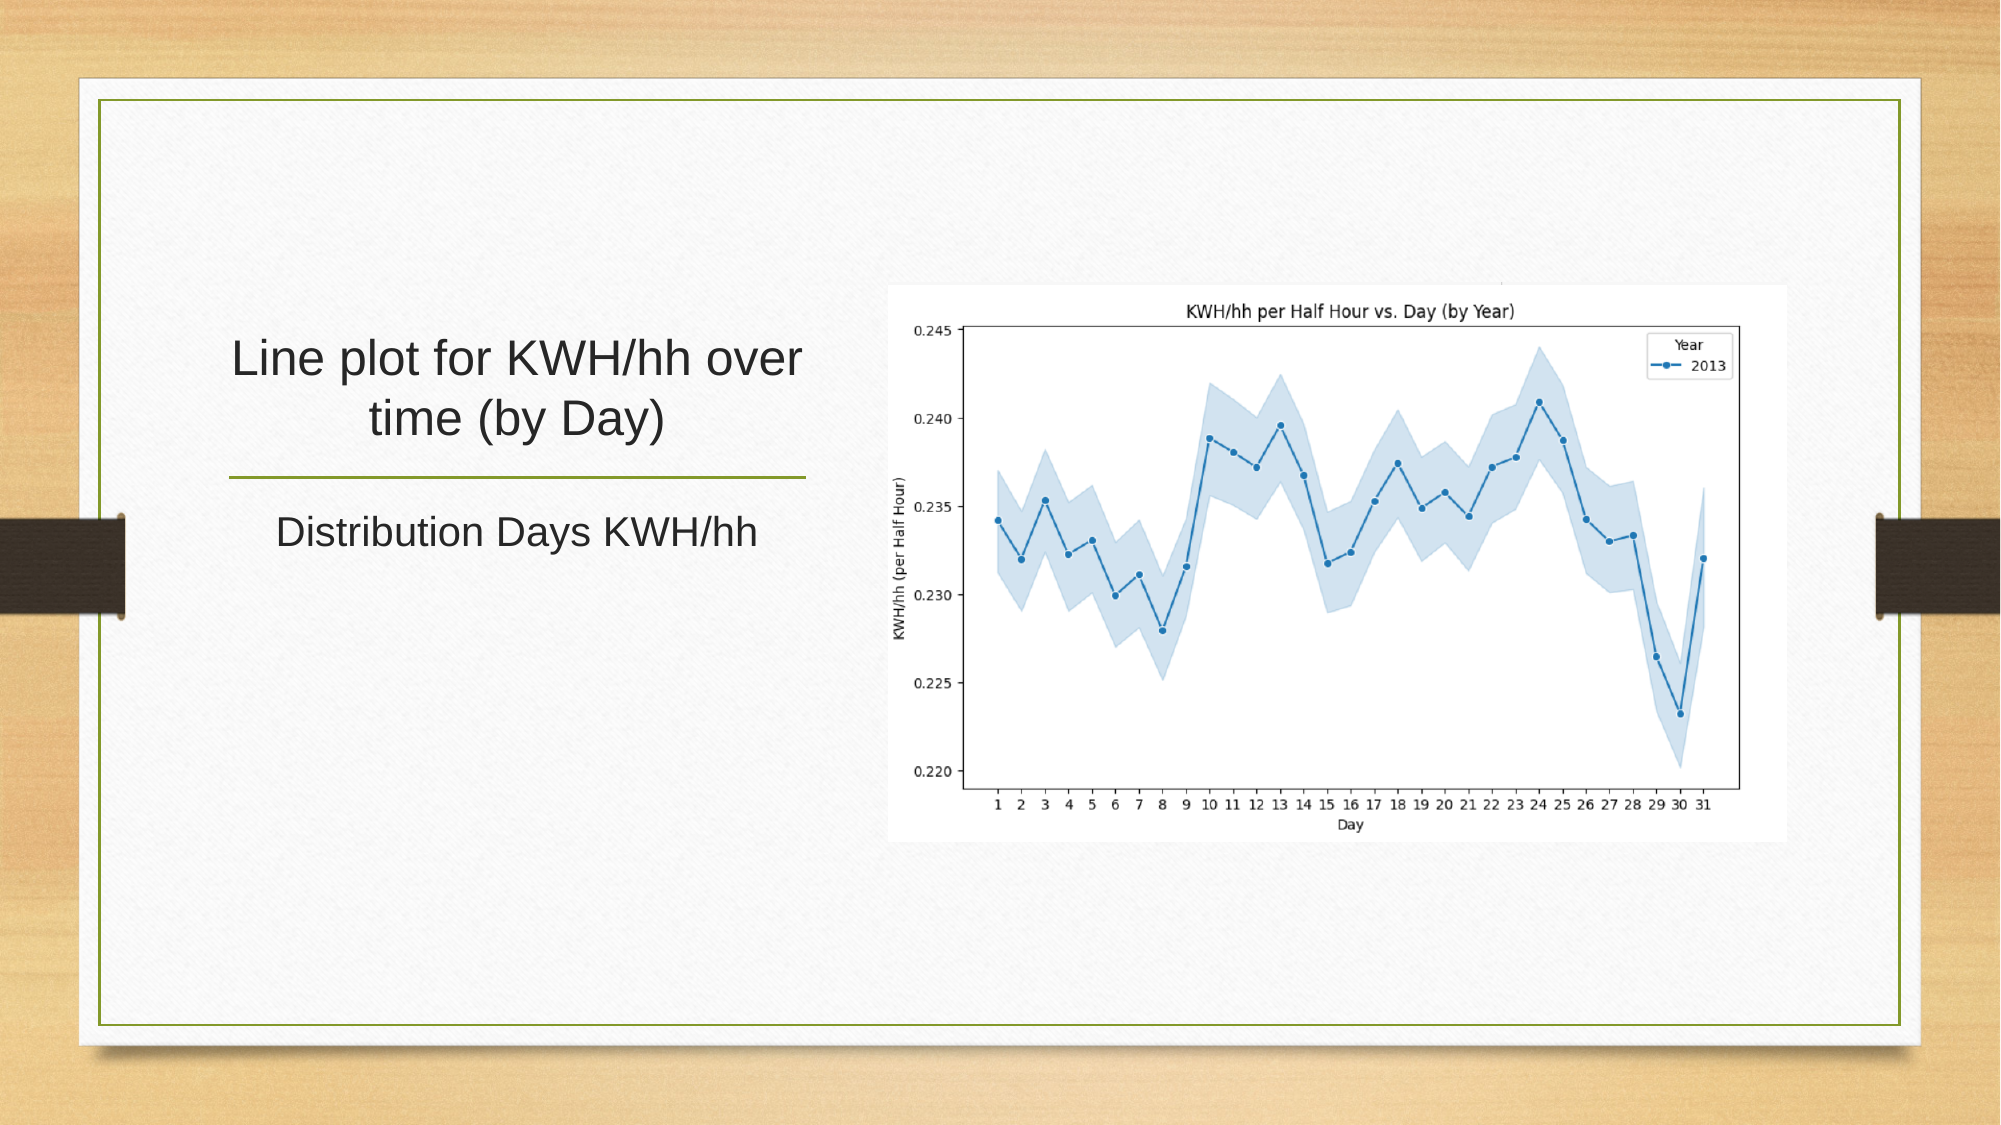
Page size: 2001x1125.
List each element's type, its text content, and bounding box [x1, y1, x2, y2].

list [888, 282, 1787, 843]
picture [0, 0, 2001, 1125]
title Line plot for KWH/hh over time (by Day) [212, 227, 823, 453]
list Distribution Days KWH/hh [212, 497, 823, 898]
